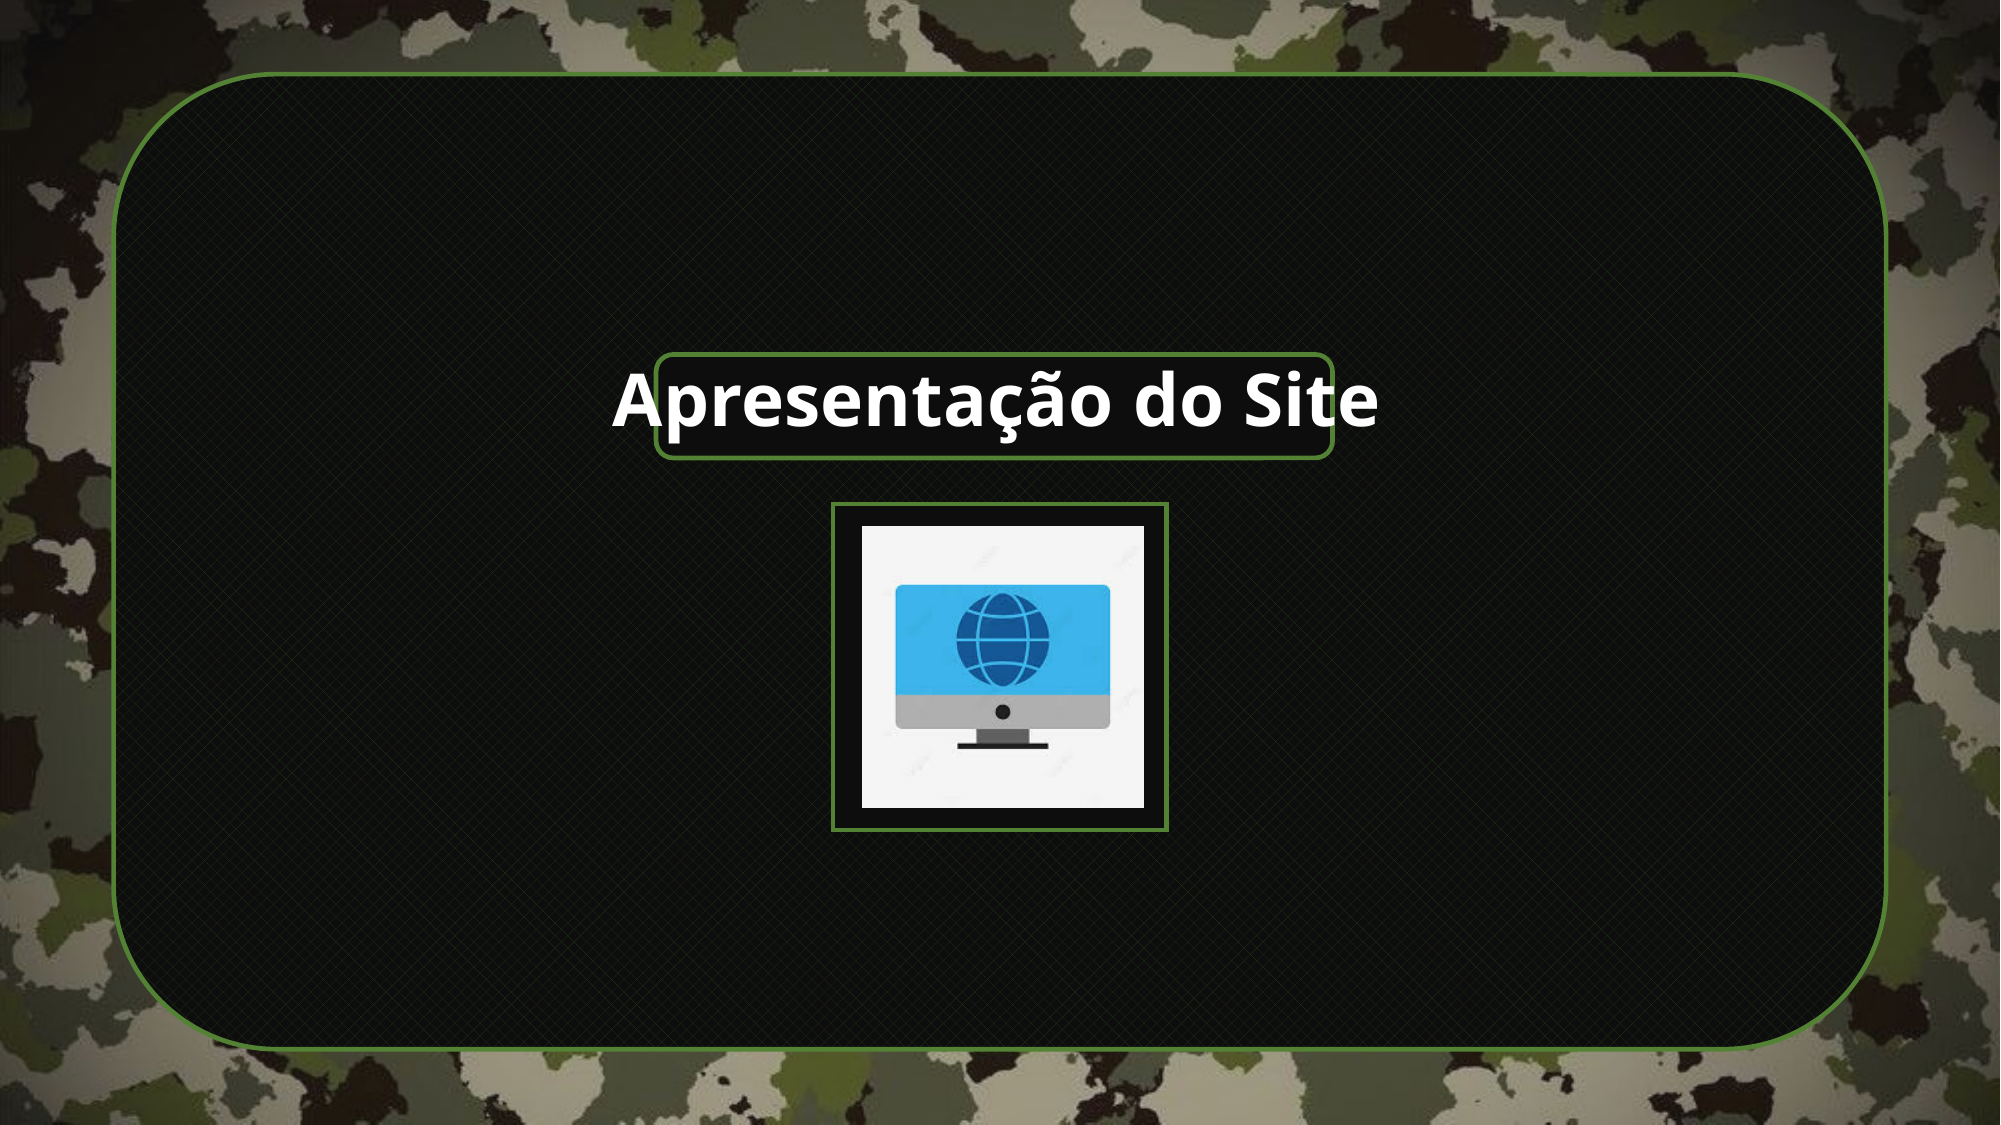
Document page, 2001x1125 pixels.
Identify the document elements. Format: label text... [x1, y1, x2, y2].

picture [0, 0, 2000, 1125]
text_box [657, 449, 1332, 460]
text_box Apresentação do Site [598, 346, 1397, 449]
text_box [832, 503, 1168, 831]
text_box [112, 73, 1888, 1051]
